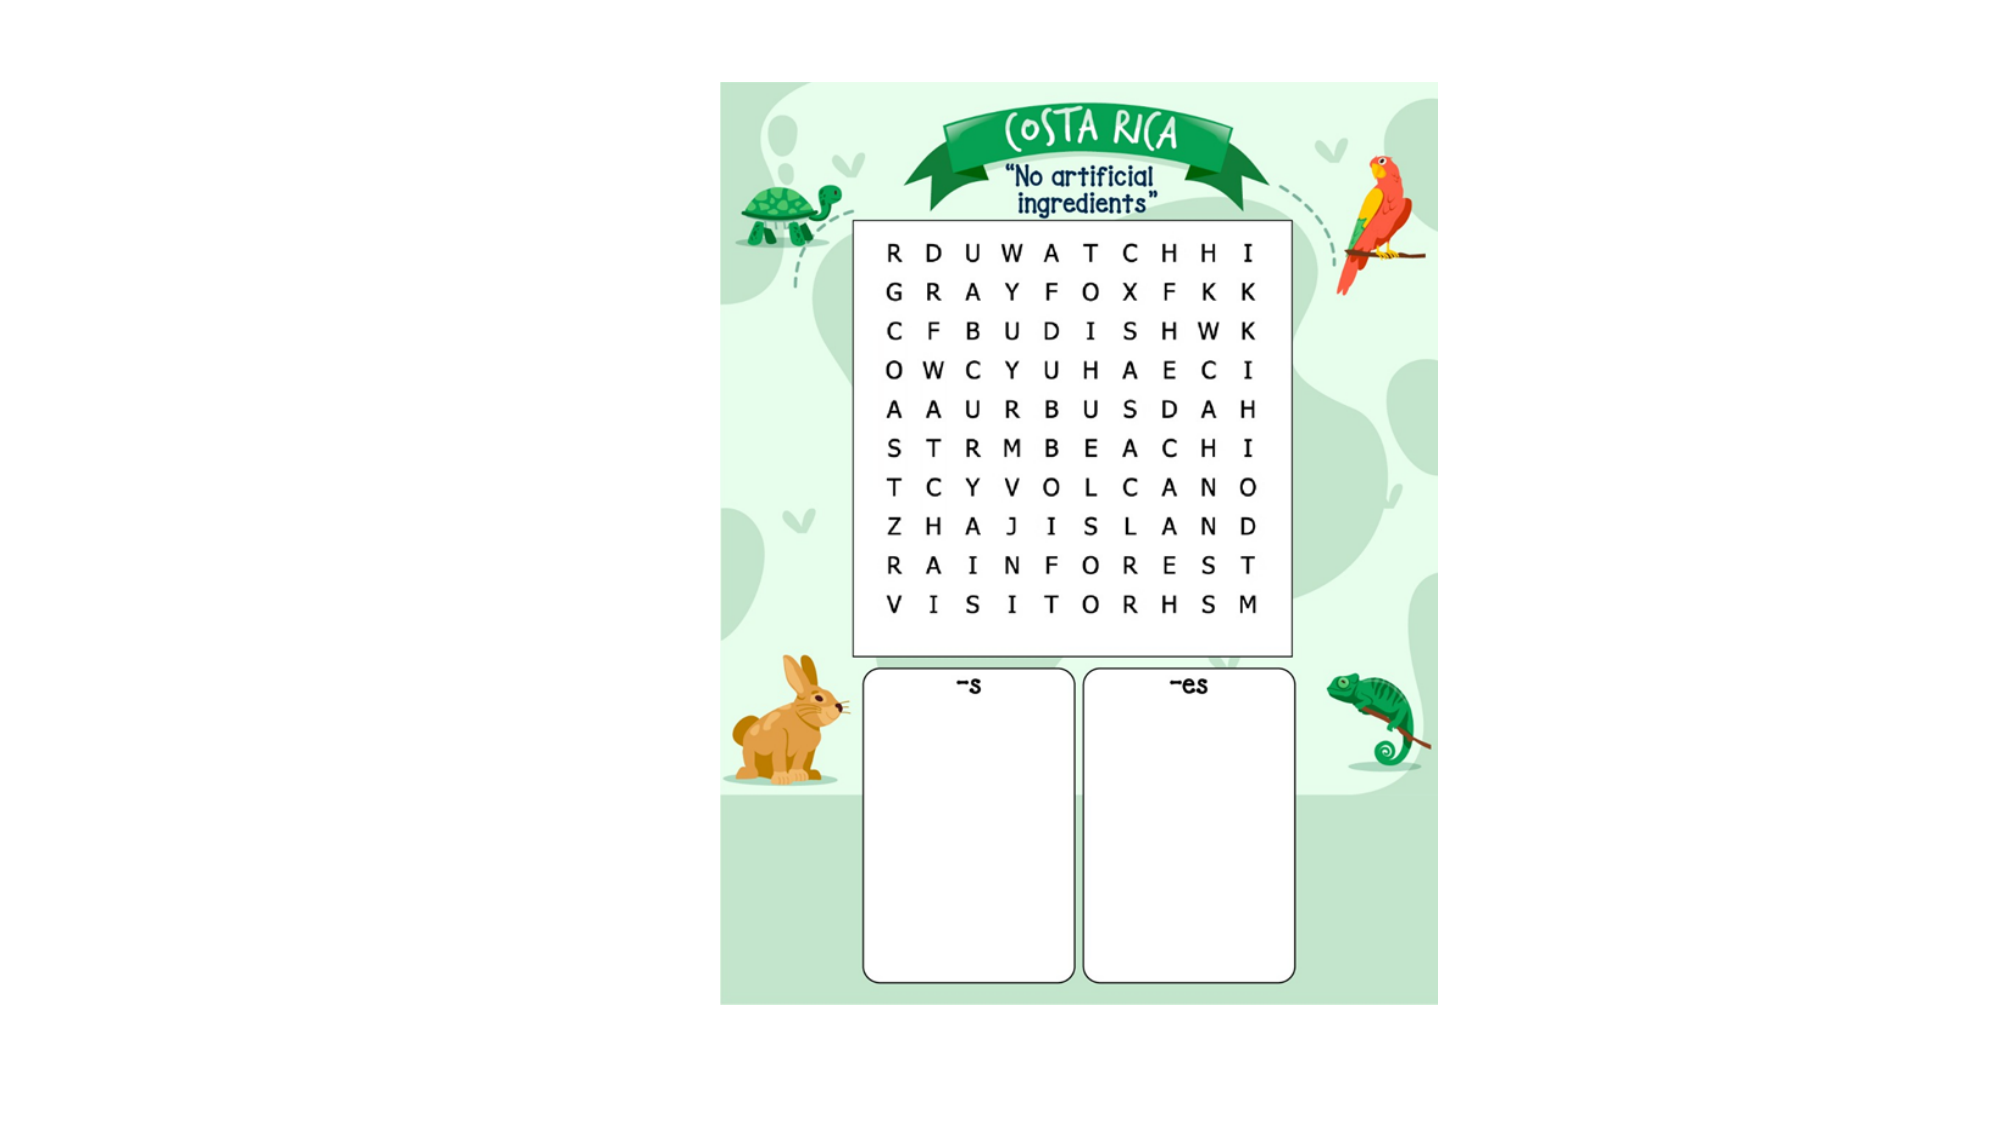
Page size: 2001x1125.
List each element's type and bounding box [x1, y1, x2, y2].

picture [720, 82, 1438, 1005]
